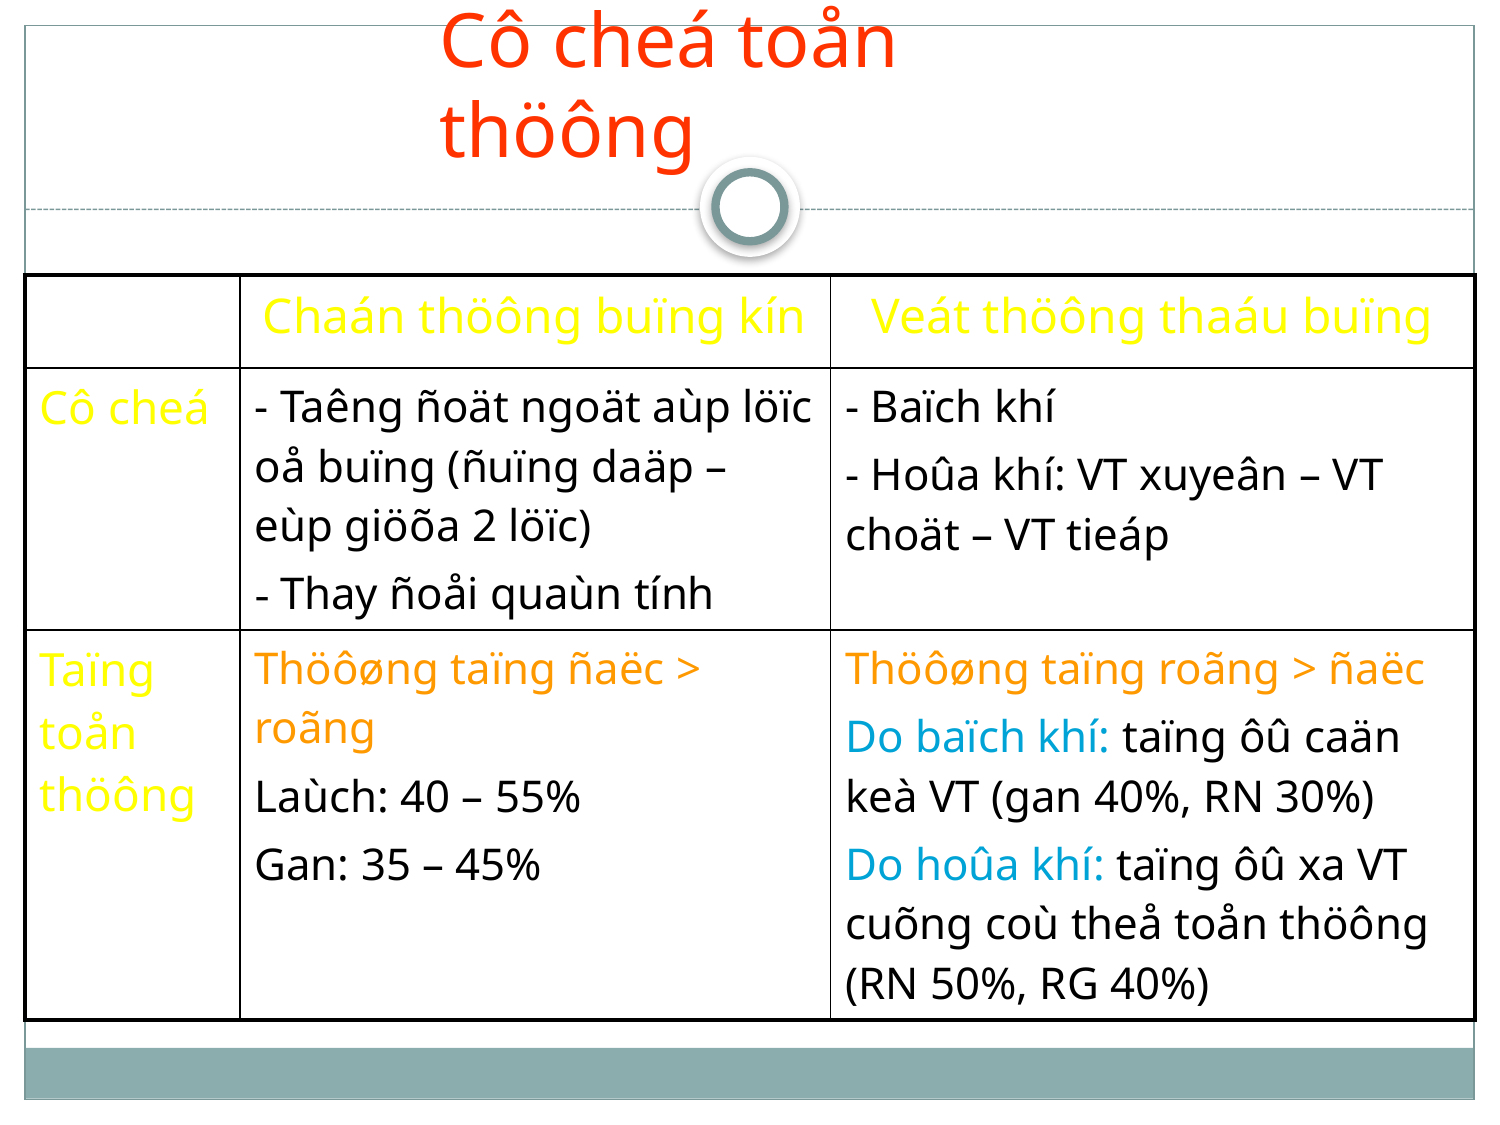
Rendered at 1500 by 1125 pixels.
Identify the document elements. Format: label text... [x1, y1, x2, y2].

title Cô cheá toån thöông [425, 24, 1163, 180]
table_cell Thöôøng taïng ñaëc > roãng Laùch: 40 – 55% Gan: 35 – 45% [241, 631, 830, 1018]
table_header Chaán thöông buïng kín [241, 277, 830, 367]
table_cell - Taêng ñoät ngoät aùp löïc oå buïng (ñuïng daäp – eùp giöõa 2 löïc) - Thay ñoåi quaùn tính [241, 369, 830, 629]
table_header [27, 277, 239, 367]
table_cell Cô cheá [27, 369, 239, 629]
table_cell Taïng toån thöông [27, 631, 239, 1018]
table_cell Thöôøng taïng roãng > ñaëc Do baïch khí: taïng ôû caän keà VT (gan 40%, RN 30%) Do hoûa khí: taïng ôû xa VT cuõng coù theå toån thöông (RN 50%, RG 40%) [831, 631, 1473, 1018]
table_header Veát thöông thaáu buïng [831, 277, 1473, 367]
table_cell - Baïch khí - Hoûa khí: VT xuyeân – VT choät – VT tieáp [831, 369, 1473, 629]
